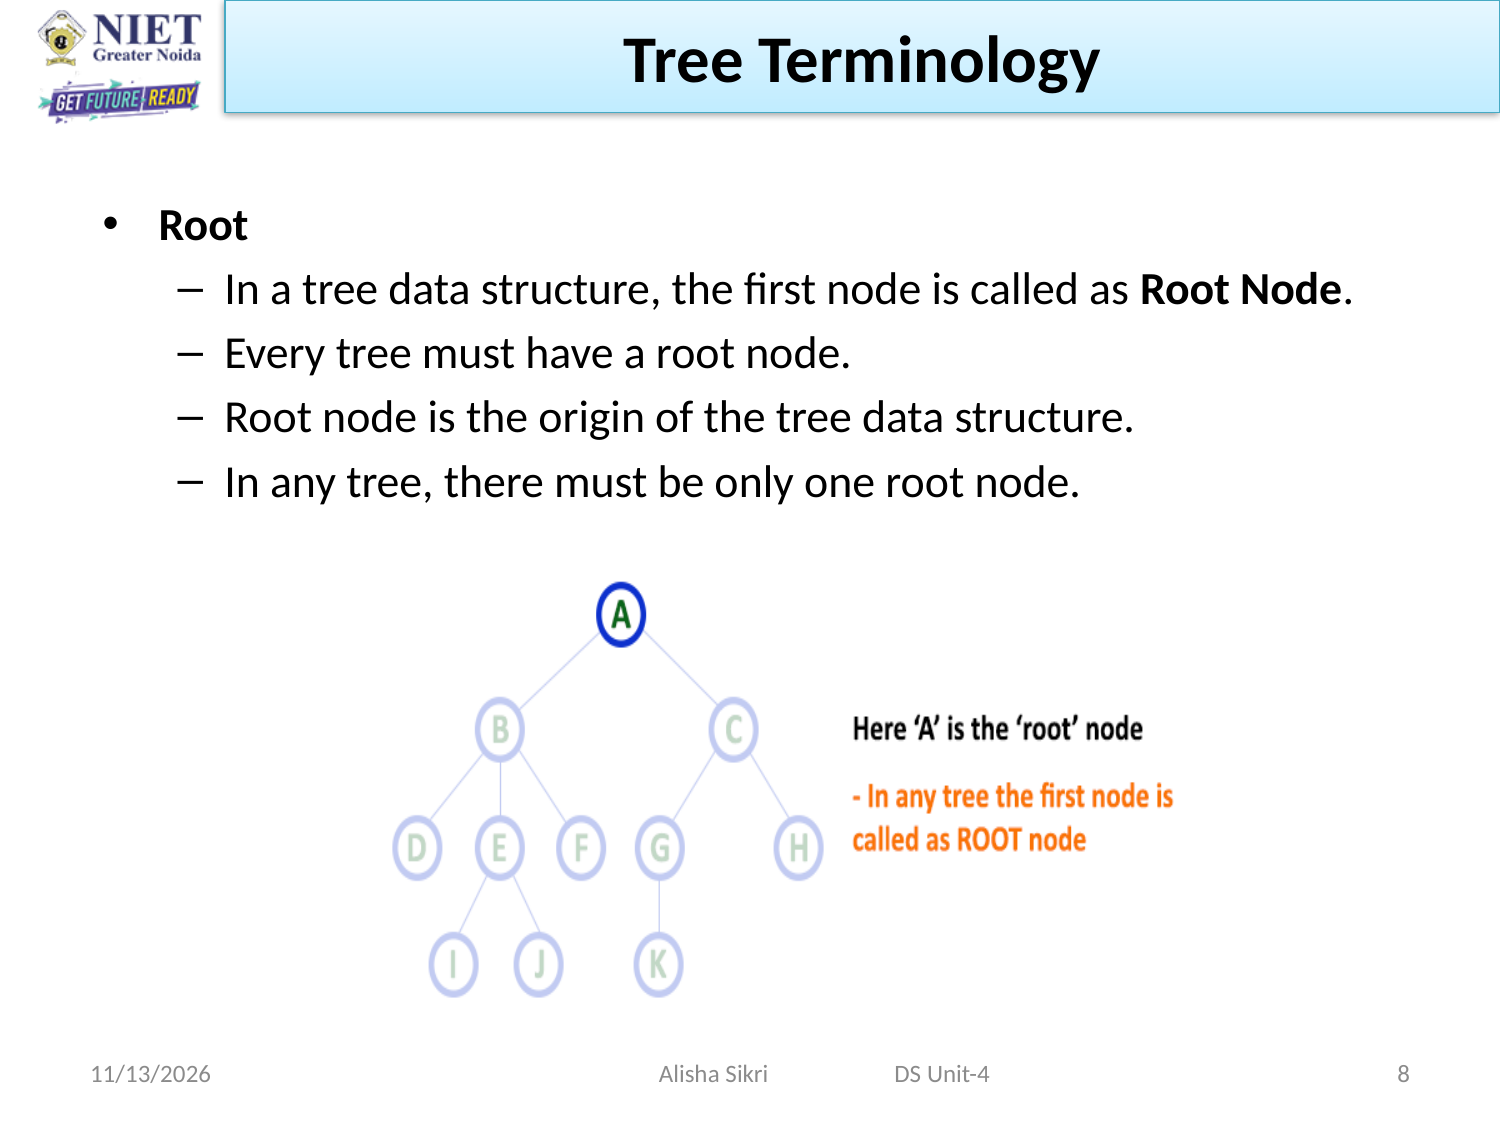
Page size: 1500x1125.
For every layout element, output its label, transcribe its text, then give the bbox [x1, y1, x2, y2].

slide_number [75, 1042, 412, 1103]
picture [374, 546, 1251, 1039]
list Root In a tree data structure, the first node is called as Root Node. Every tree must have a root node. Root node is the origin of the tree data structure. In any tree, there must be only one root node. [87, 187, 1438, 988]
slide_number 8 [1074, 1042, 1425, 1103]
picture [0, 0, 238, 135]
footer Alisha Sikri DS Unit-4 [412, 1047, 1074, 1103]
text_box Tree Terminology [238, 0, 1500, 113]
